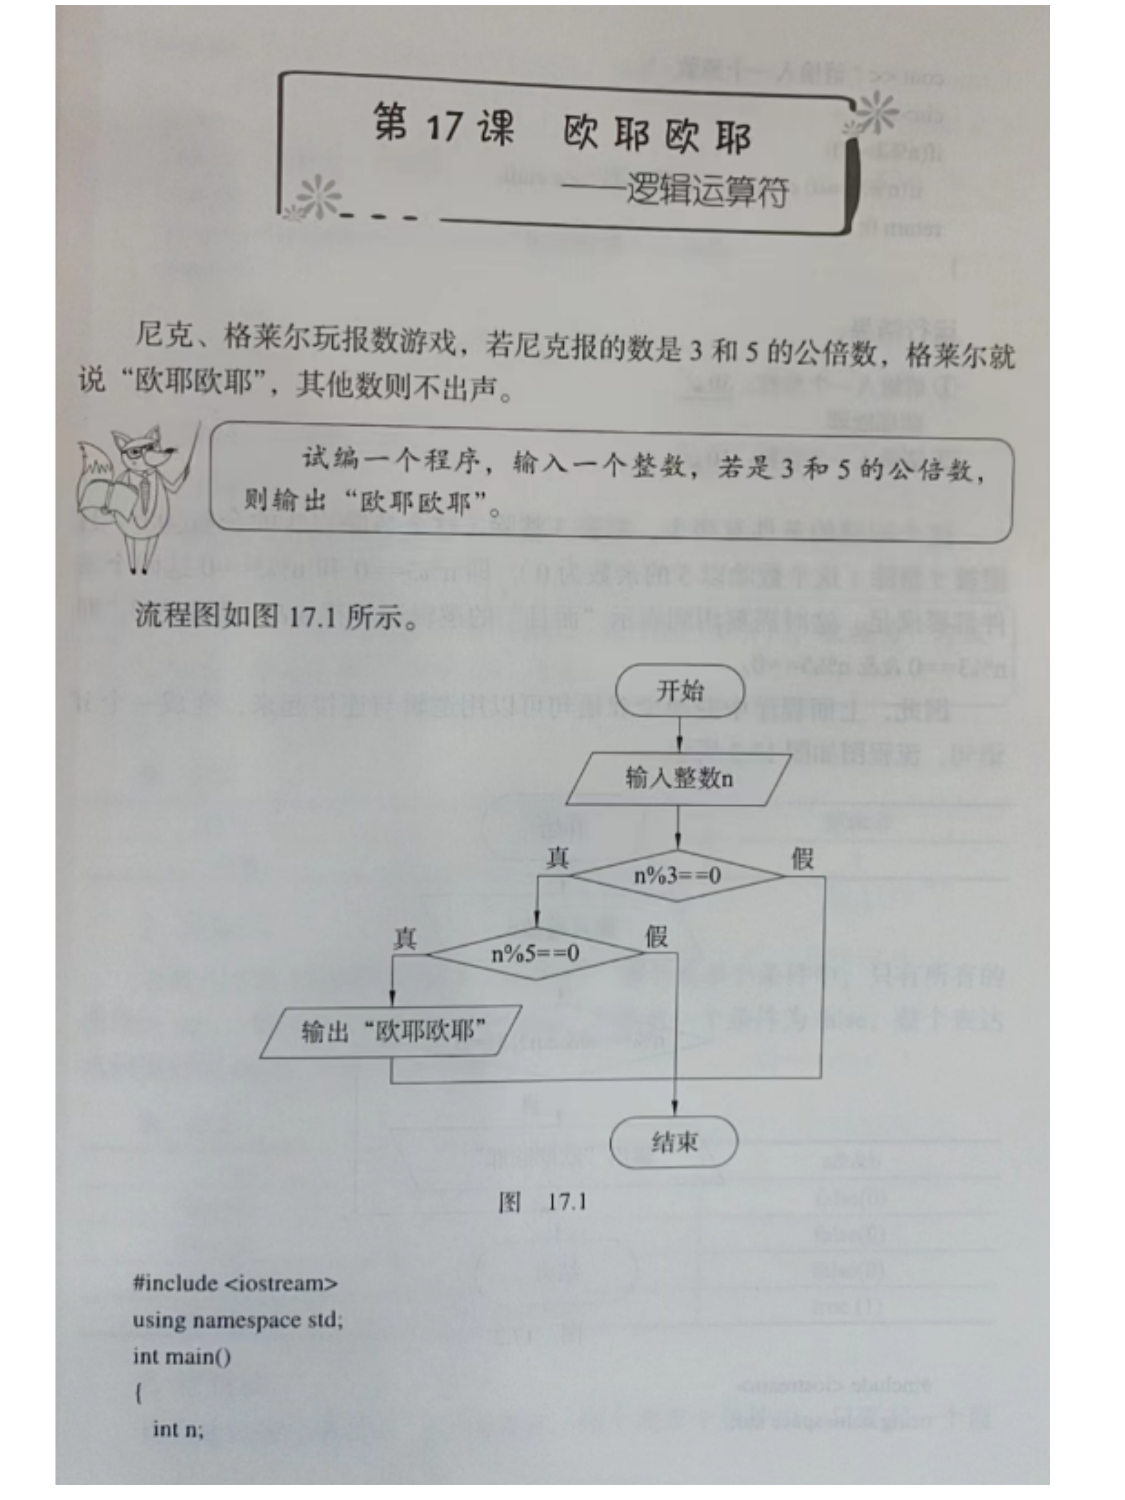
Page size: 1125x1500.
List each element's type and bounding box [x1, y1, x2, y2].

picture [54, 5, 1050, 1485]
